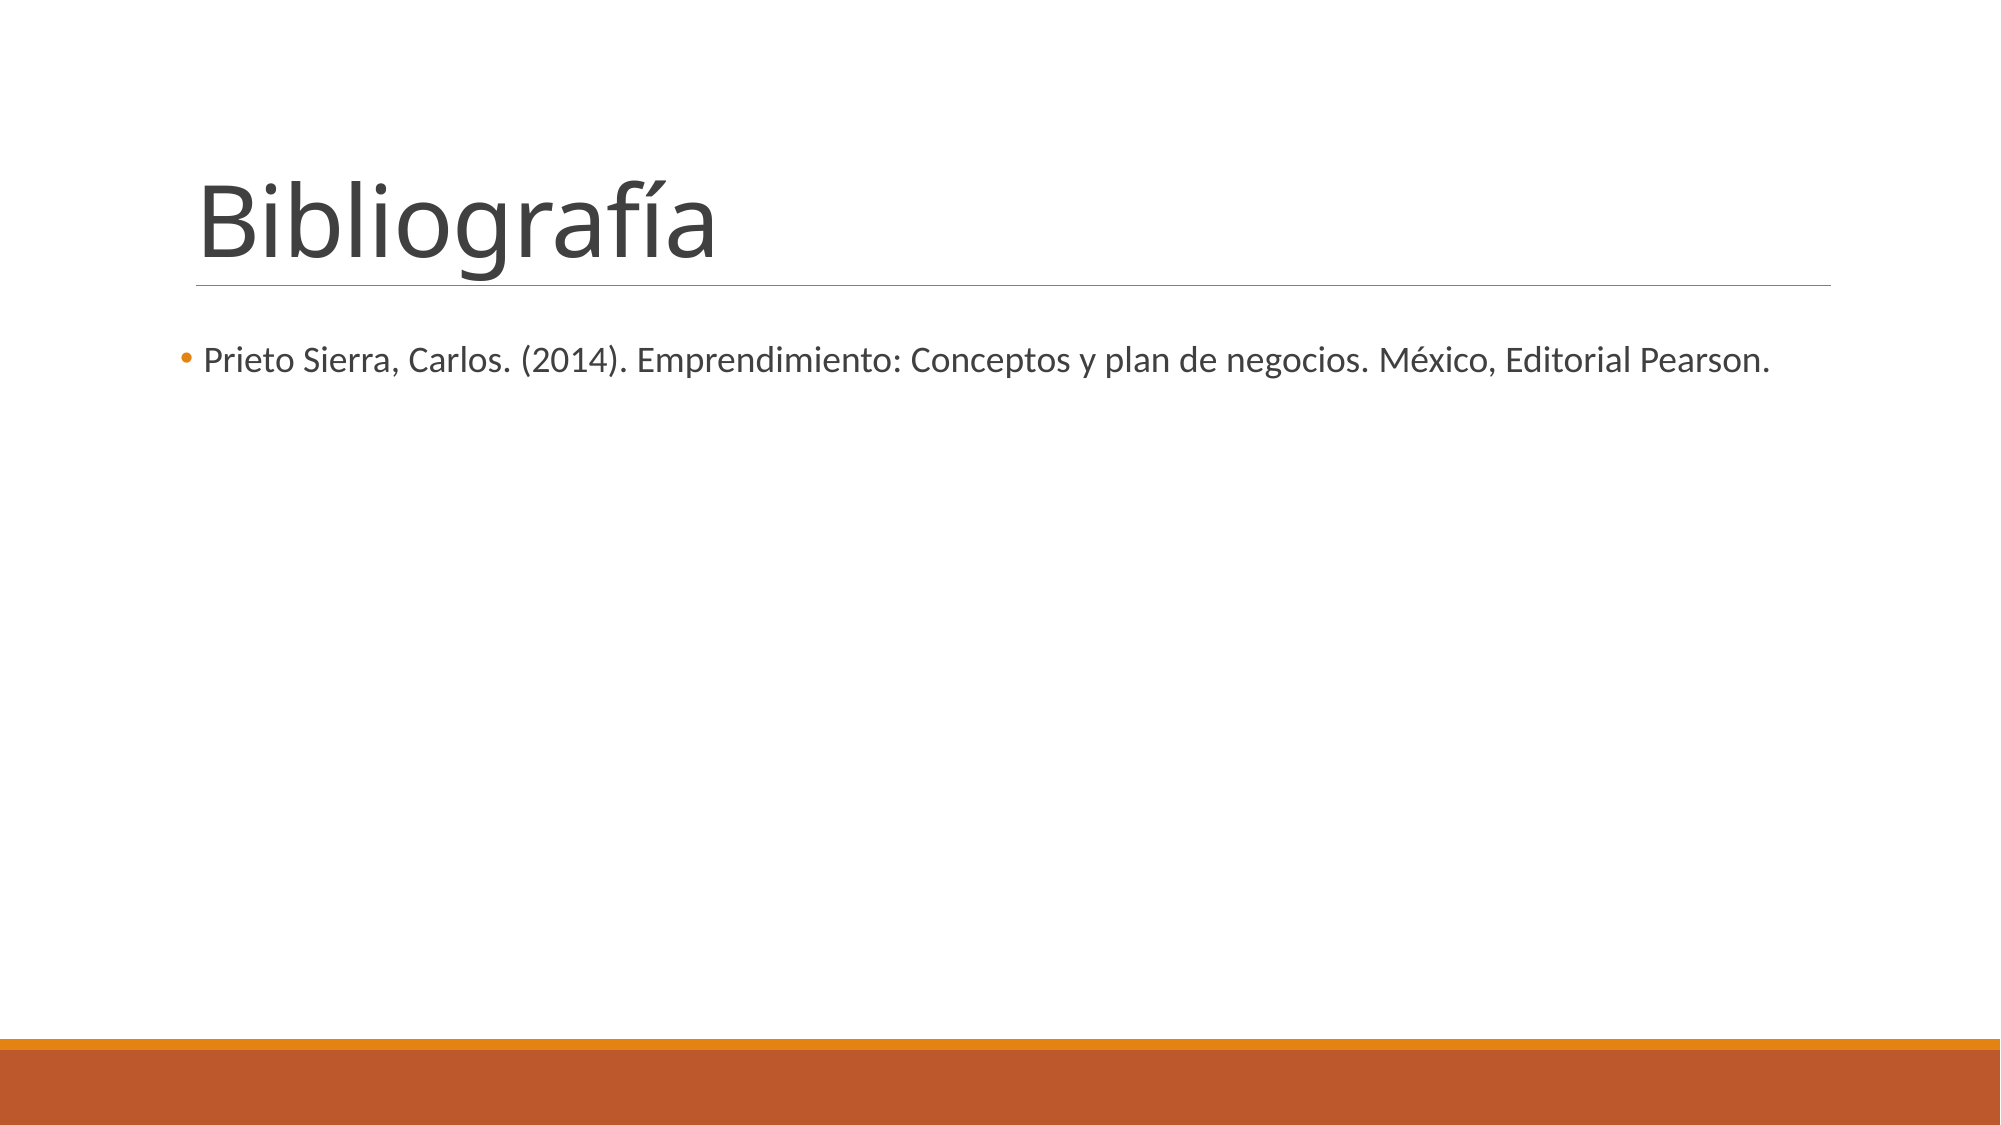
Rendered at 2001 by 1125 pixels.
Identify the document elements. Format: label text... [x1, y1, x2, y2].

title Bibliografía [180, 47, 1830, 285]
list Prieto Sierra, Carlos. (2014). Emprendimiento: Conceptos y plan de negocios. México, Editorial Pearson. [180, 332, 1830, 993]
